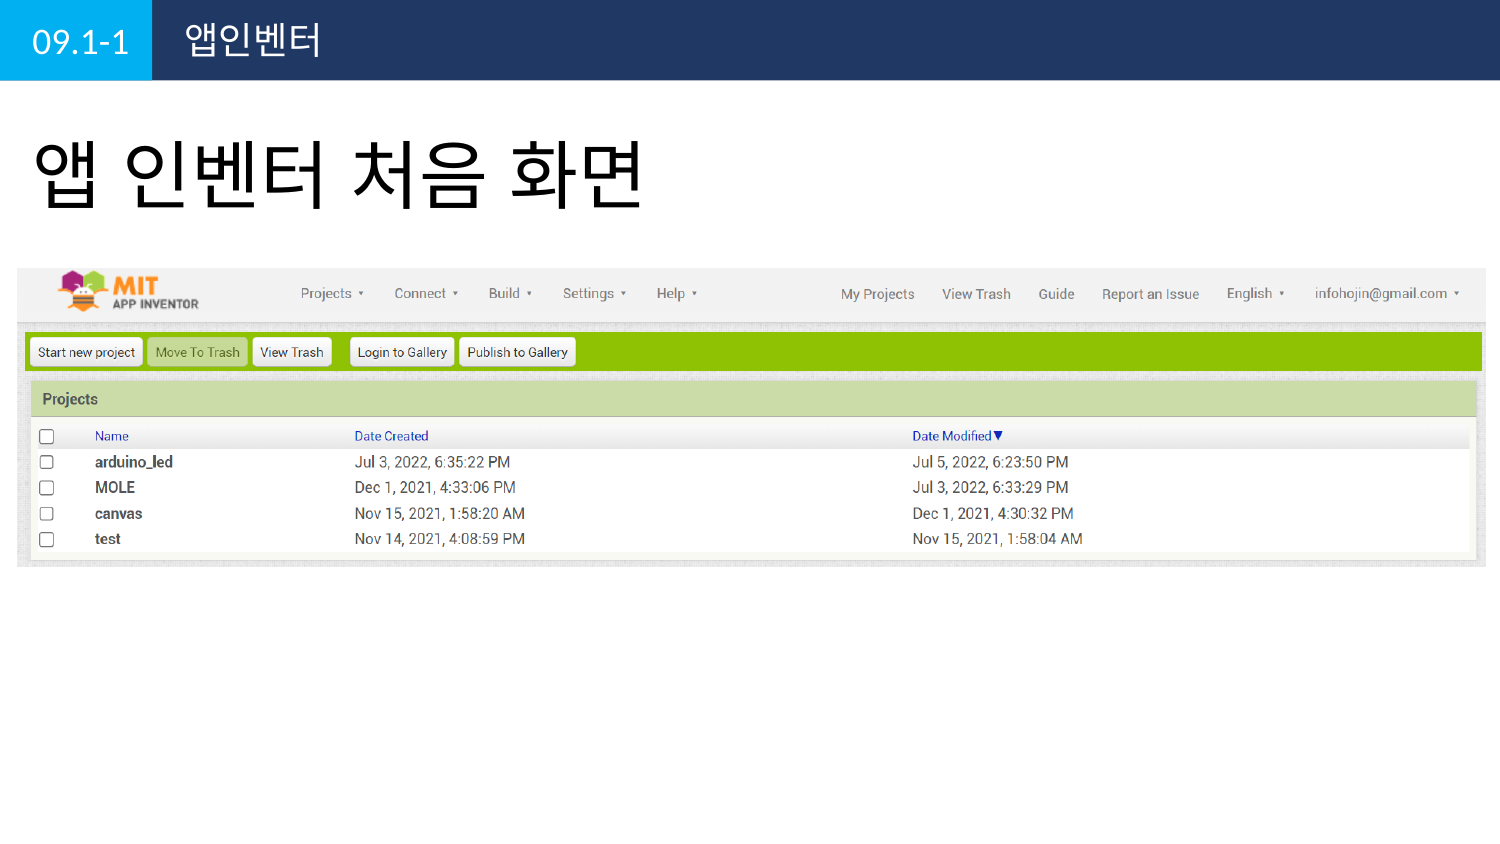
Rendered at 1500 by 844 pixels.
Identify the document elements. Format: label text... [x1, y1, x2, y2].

text_box [153, 0, 1500, 81]
text_box [0, 0, 153, 81]
text_box 앱 인벤터 처음 화면 [17, 121, 792, 227]
text_box 09.1-1 [17, 9, 153, 70]
text_box 앱인벤터 [169, 9, 945, 70]
picture [17, 268, 1486, 567]
